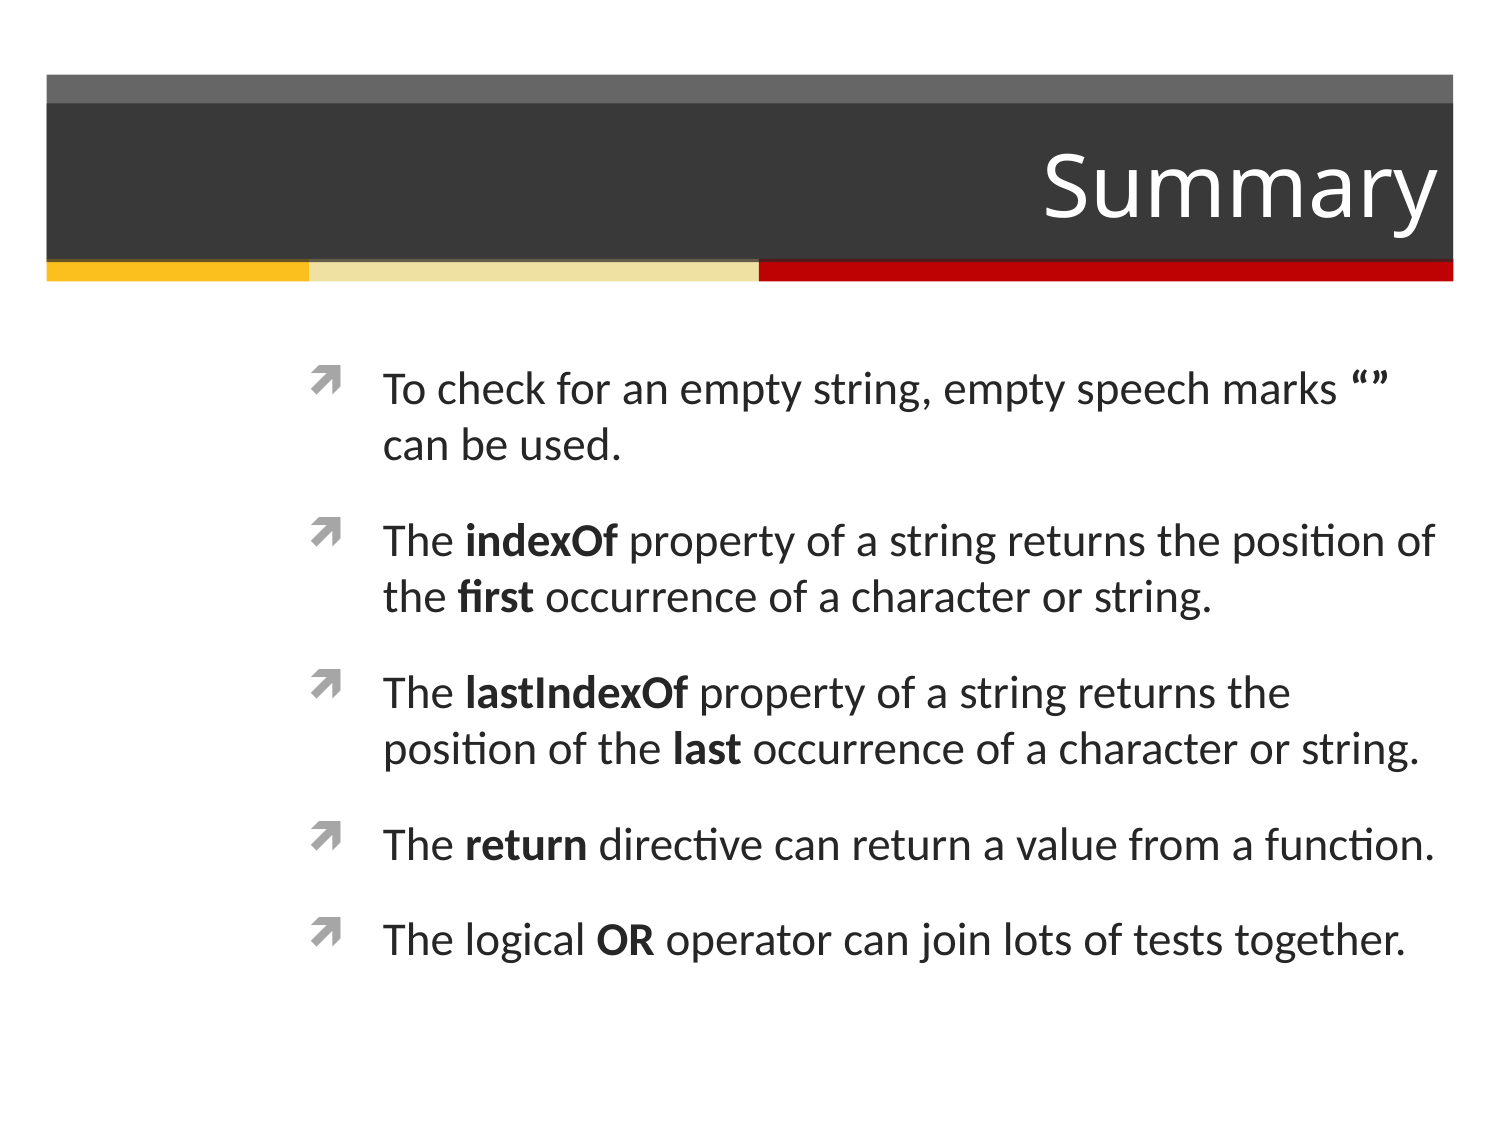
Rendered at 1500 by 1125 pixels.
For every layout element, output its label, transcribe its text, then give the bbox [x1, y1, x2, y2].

title Summary [46, 103, 1454, 263]
list To check for an empty string, empty speech marks “” can be used. The indexOf property of a string returns the position of the first occurrence of a character or string. The lastIndexOf property of a string returns the position of the last occurrence of a character or string. The return directive can return a value from a function. The logical OR operator can join lots of tests together. [292, 350, 1454, 1005]
